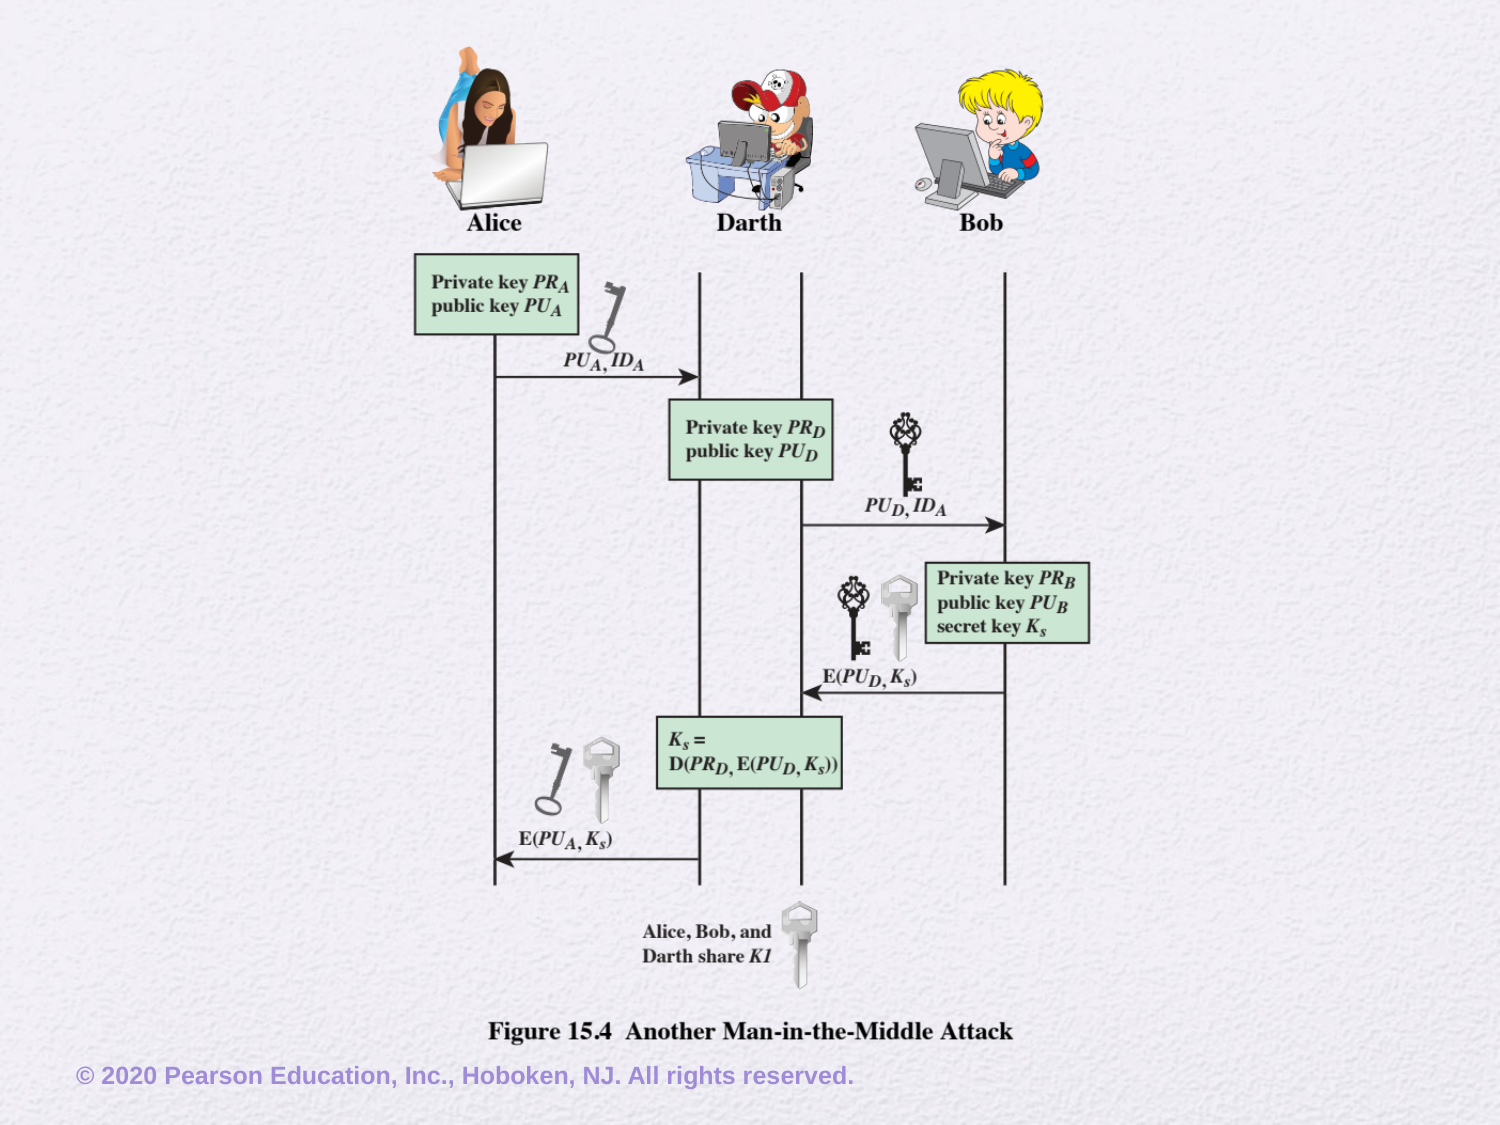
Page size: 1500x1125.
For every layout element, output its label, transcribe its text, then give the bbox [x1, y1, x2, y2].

footer © 2020 Pearson Education, Inc., Hoboken, NJ. All rights reserved. [60, 1046, 306, 1103]
picture [0, 0, 1500, 1125]
